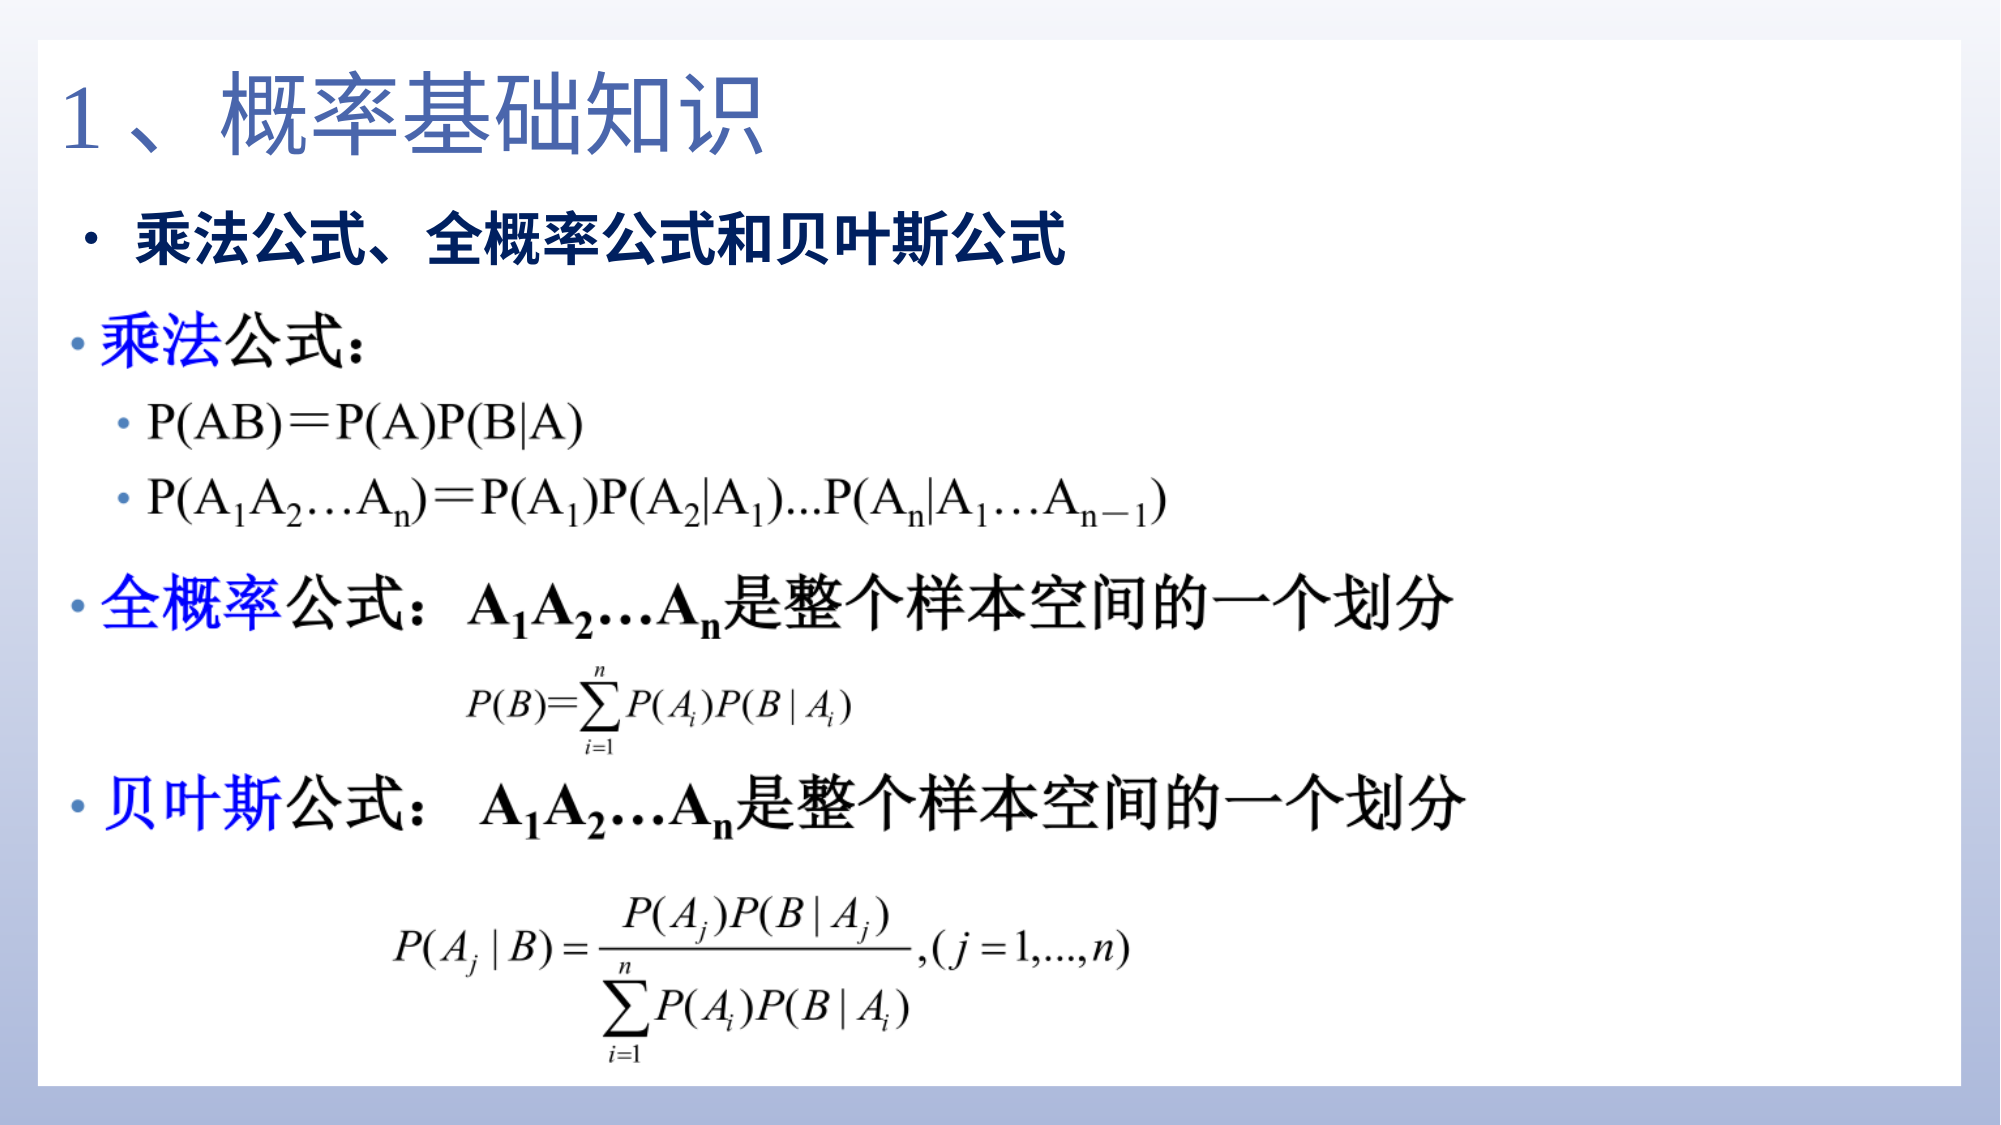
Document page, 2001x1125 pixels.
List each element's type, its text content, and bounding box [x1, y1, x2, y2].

list •乘法公式、全概率公式和贝叶斯公式 [47, 159, 1957, 1077]
picture [63, 292, 1482, 1077]
title 1、概率基础知识 [43, 48, 1664, 190]
